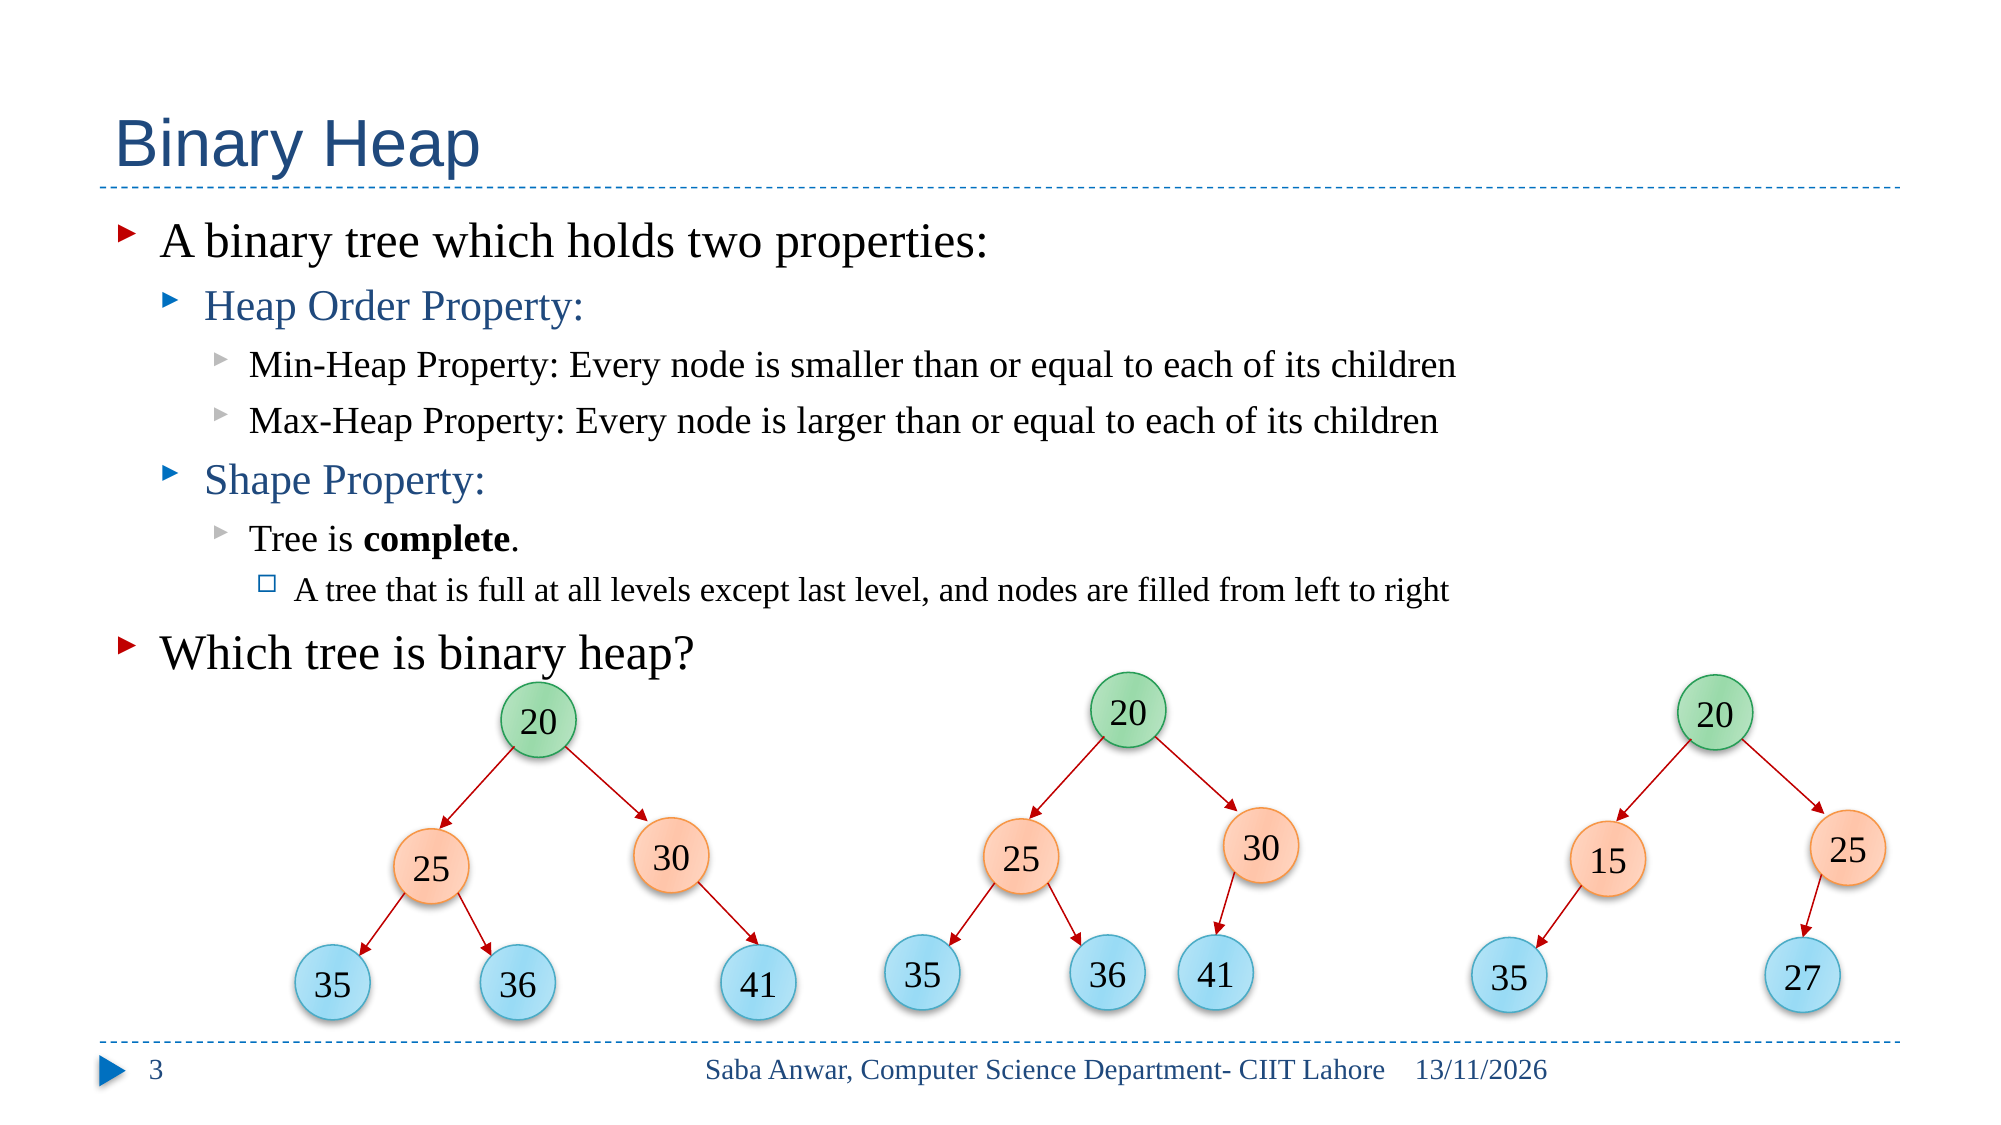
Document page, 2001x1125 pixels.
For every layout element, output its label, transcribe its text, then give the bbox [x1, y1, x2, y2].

text_box 36 [1069, 934, 1146, 1011]
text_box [1029, 736, 1105, 820]
text_box 20 [1677, 674, 1754, 751]
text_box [1802, 874, 1822, 938]
text_box 25 [982, 818, 1060, 895]
text_box 27 [1764, 937, 1841, 1014]
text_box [1215, 871, 1235, 936]
text_box 20 [500, 681, 577, 759]
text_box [697, 881, 759, 946]
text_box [1615, 738, 1692, 822]
list A binary tree which holds two properties: Heap Order Property: Min-Heap Property: Every node is smaller than or equal to each of its children Max-Heap Property: Every node is larger than or equal to each of its children Shape Property: Tree is complete. A tree that is full at all levels except last level, and nodes are filled from left to right Which tree is binary heap? [99, 200, 1900, 690]
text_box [439, 746, 515, 829]
text_box 41 [1177, 934, 1255, 1011]
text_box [1535, 885, 1582, 949]
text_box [1741, 738, 1825, 815]
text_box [358, 892, 406, 957]
text_box 41 [720, 944, 797, 1021]
text_box 36 [479, 944, 557, 1021]
title Binary Heap [99, 24, 1900, 188]
text_box 25 [1809, 809, 1887, 887]
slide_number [1401, 1042, 1901, 1103]
text_box 35 [884, 934, 961, 1011]
text_box 35 [294, 944, 371, 1021]
text_box 30 [633, 817, 710, 894]
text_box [1047, 882, 1082, 947]
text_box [457, 892, 492, 957]
text_box 35 [1471, 936, 1548, 1014]
text_box 25 [393, 828, 470, 905]
slide_number 3 [133, 1042, 568, 1103]
text_box 20 [1090, 671, 1167, 749]
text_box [1154, 736, 1238, 812]
footer Saba Anwar, Computer Science Department- CIIT Lahore [634, 1042, 1401, 1103]
text_box 15 [1569, 820, 1647, 898]
text_box 30 [1222, 807, 1300, 884]
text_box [564, 746, 648, 822]
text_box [948, 882, 995, 947]
